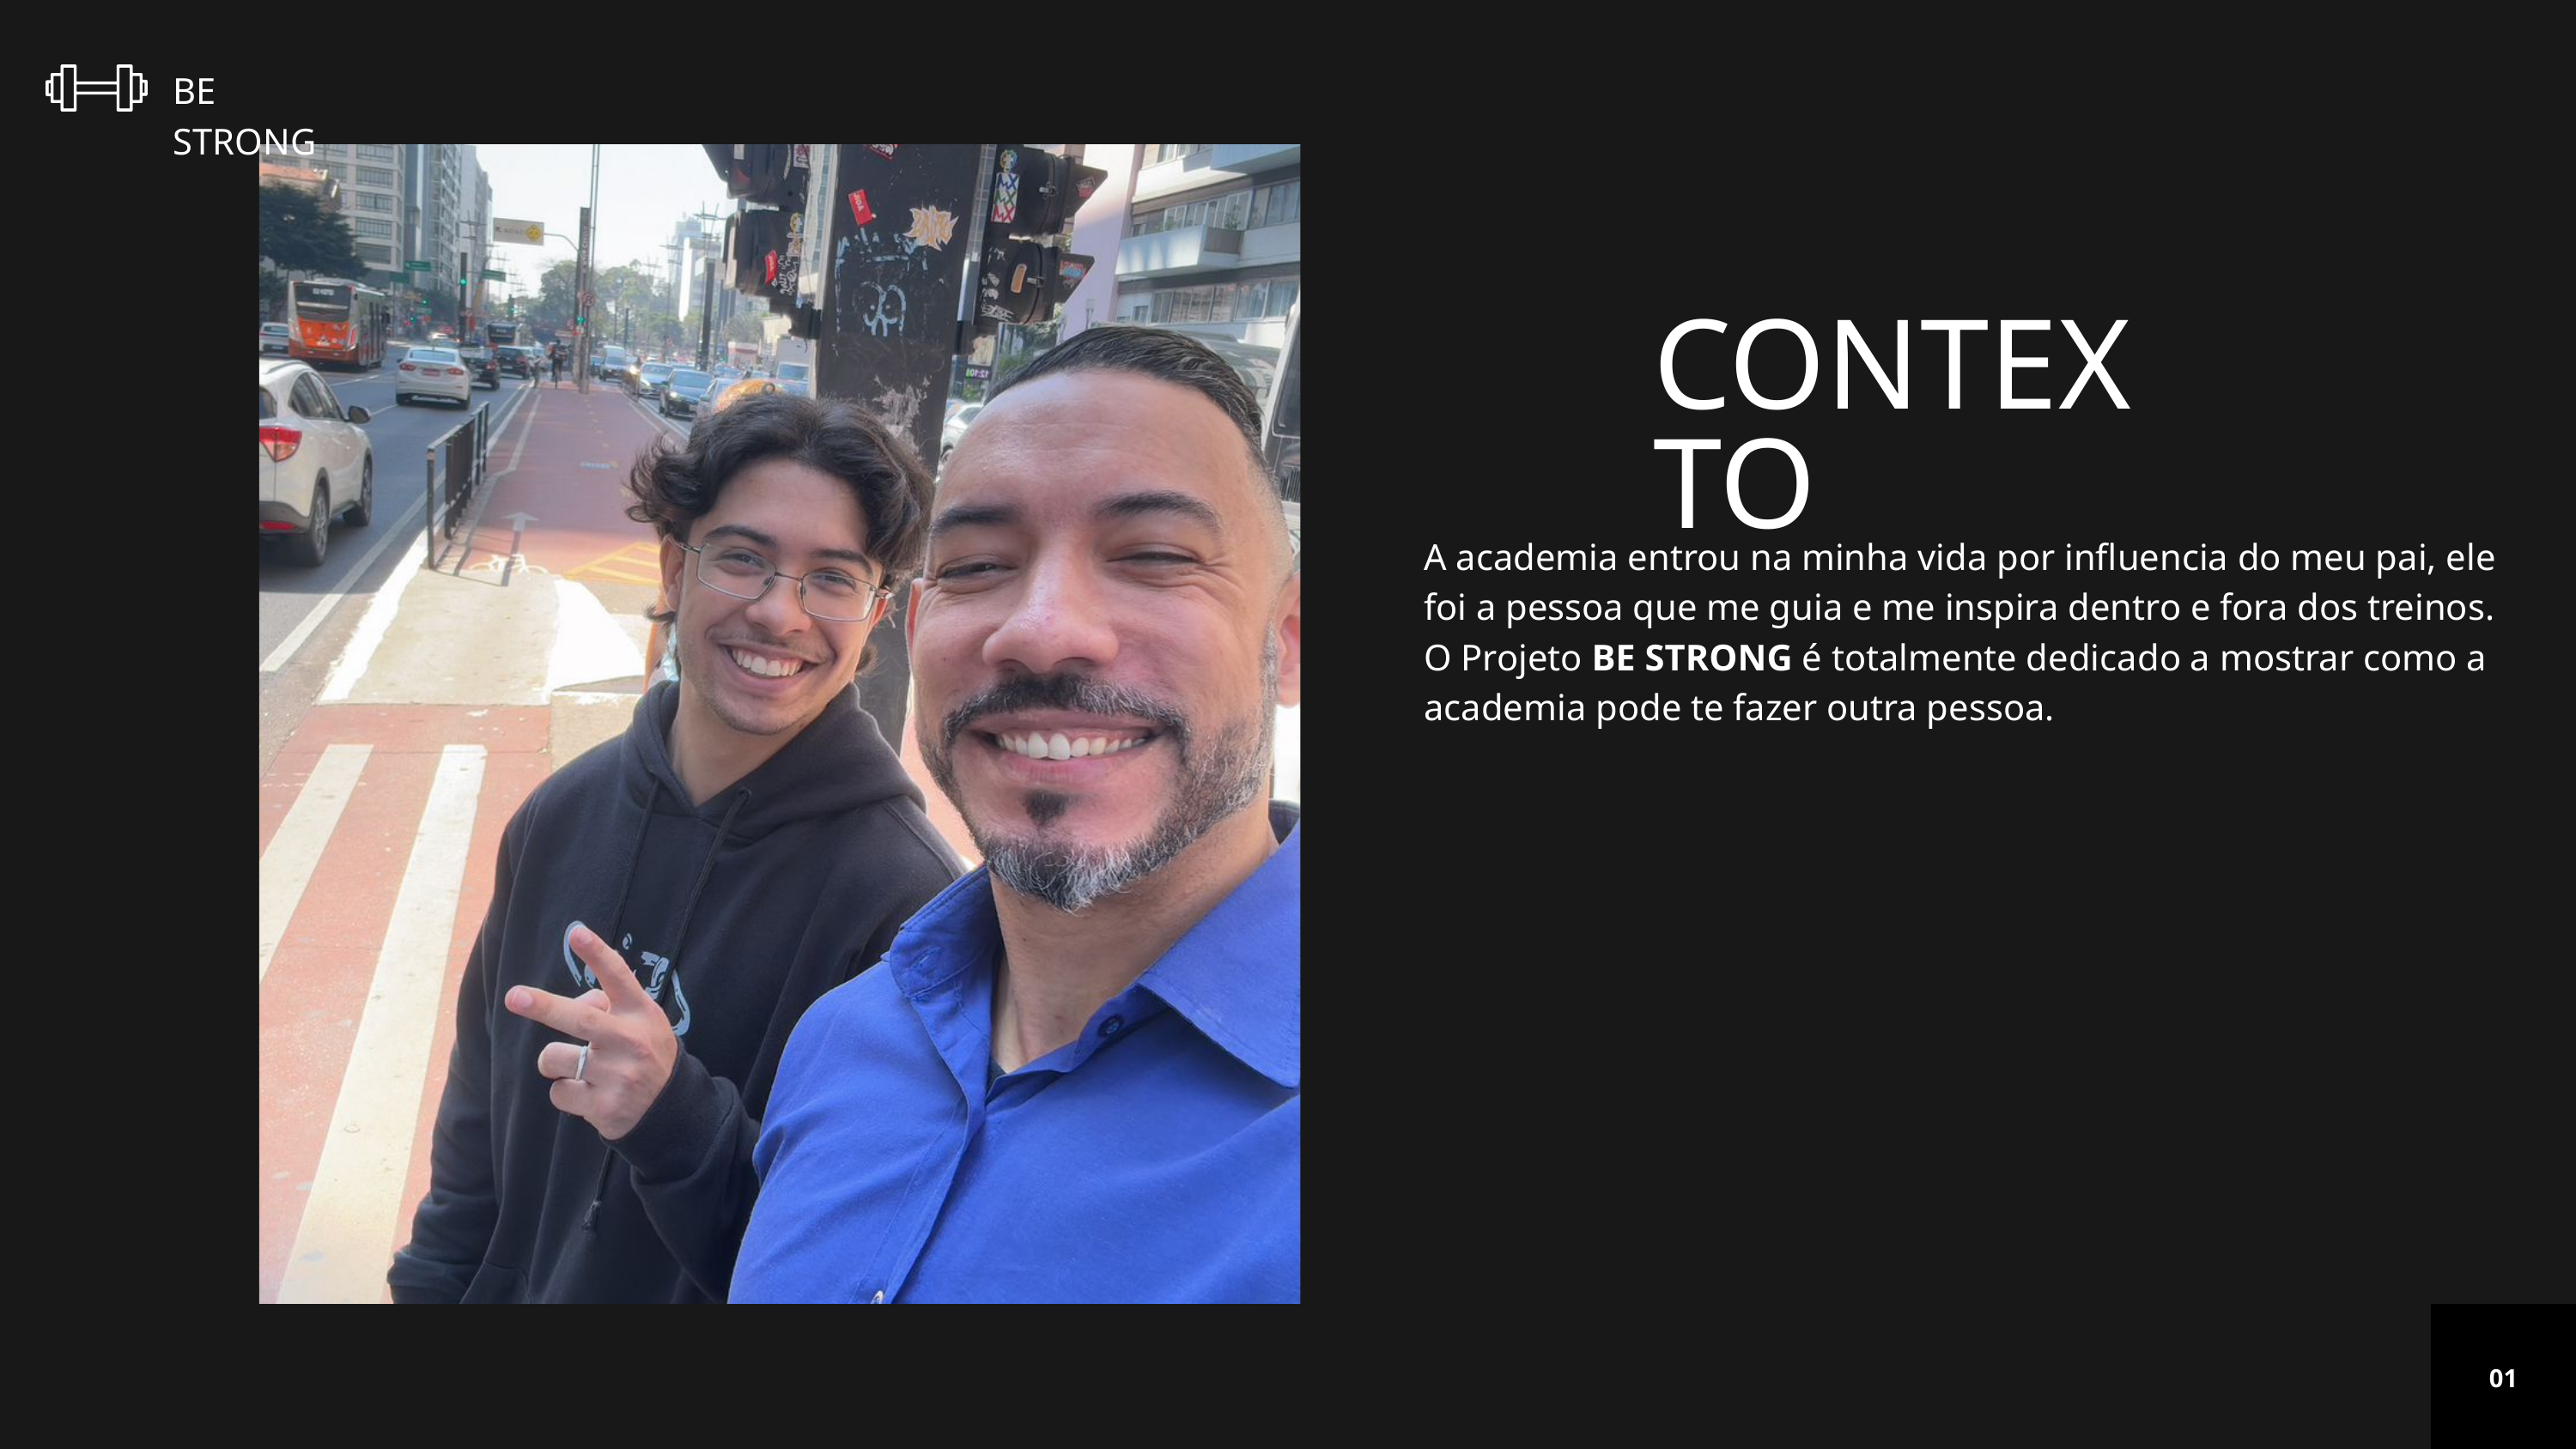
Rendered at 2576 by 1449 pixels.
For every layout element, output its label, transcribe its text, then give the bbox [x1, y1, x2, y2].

text_box [46, 64, 148, 112]
text_box CONTEXTO [1652, 314, 2166, 527]
text_box BE STRONG [173, 61, 345, 162]
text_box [2430, 1303, 2576, 1449]
text_box A academia entrou na minha vida por influencia do meu pai, ele foi a pessoa que me guia e me inspira dentro e fora dos treinos. O Projeto BE STRONG é totalmente dedicado a mostrar como a academia pode te fazer outra pessoa. [1424, 527, 2504, 728]
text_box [258, 144, 1301, 1304]
